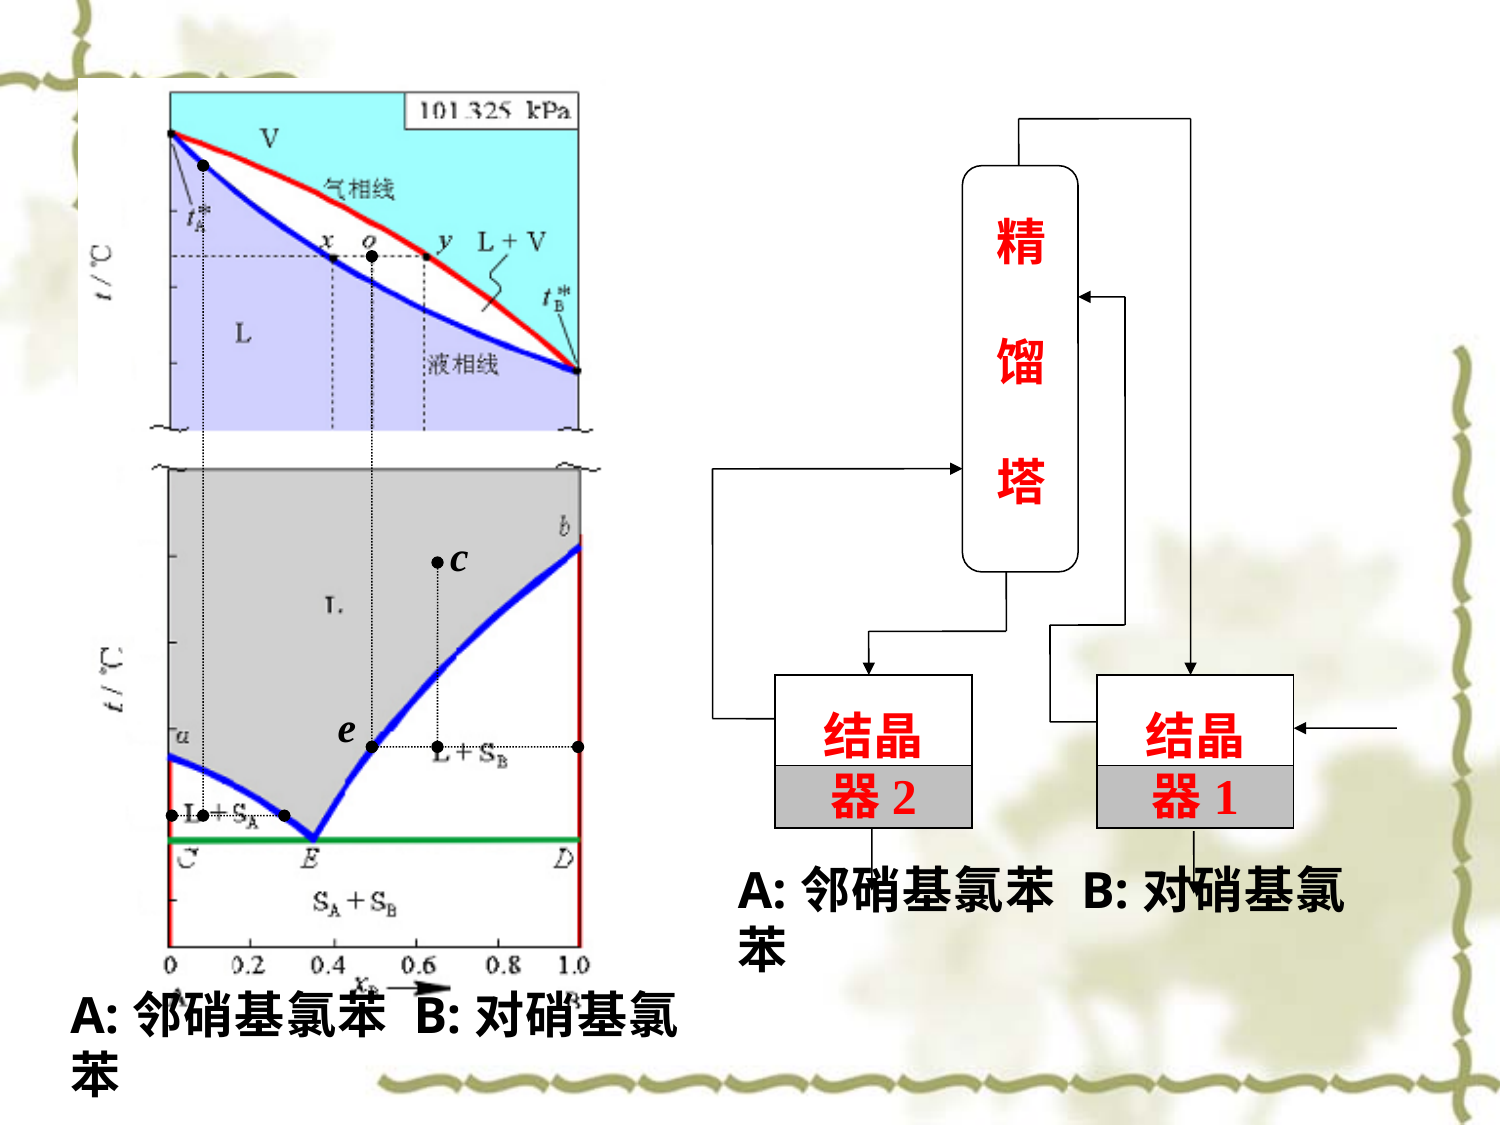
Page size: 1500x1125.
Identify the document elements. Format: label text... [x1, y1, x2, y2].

text_box [1285, 765, 1294, 829]
text_box A:邻硝基氯苯 B:对硝基氯苯 [723, 881, 1361, 957]
text_box [774, 765, 784, 829]
text_box 结晶器1 [1106, 696, 1285, 832]
text_box [1187, 832, 1201, 894]
text_box [713, 462, 963, 475]
text_box 精 馏 塔 [981, 203, 1060, 518]
text_box [774, 675, 972, 765]
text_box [77, 77, 656, 1055]
text_box [1096, 675, 1294, 765]
text_box 结晶器2 [784, 696, 963, 832]
text_box [1293, 721, 1397, 735]
text_box [1096, 765, 1106, 829]
text_box A:邻硝基氯苯 B:对硝基氯苯 [55, 1006, 694, 1082]
text_box [865, 832, 879, 891]
text_box [1184, 119, 1197, 676]
text_box [963, 765, 972, 829]
text_box [1078, 290, 1125, 304]
picture [0, 0, 1500, 1125]
text_box [962, 165, 1079, 572]
text_box [862, 631, 875, 676]
